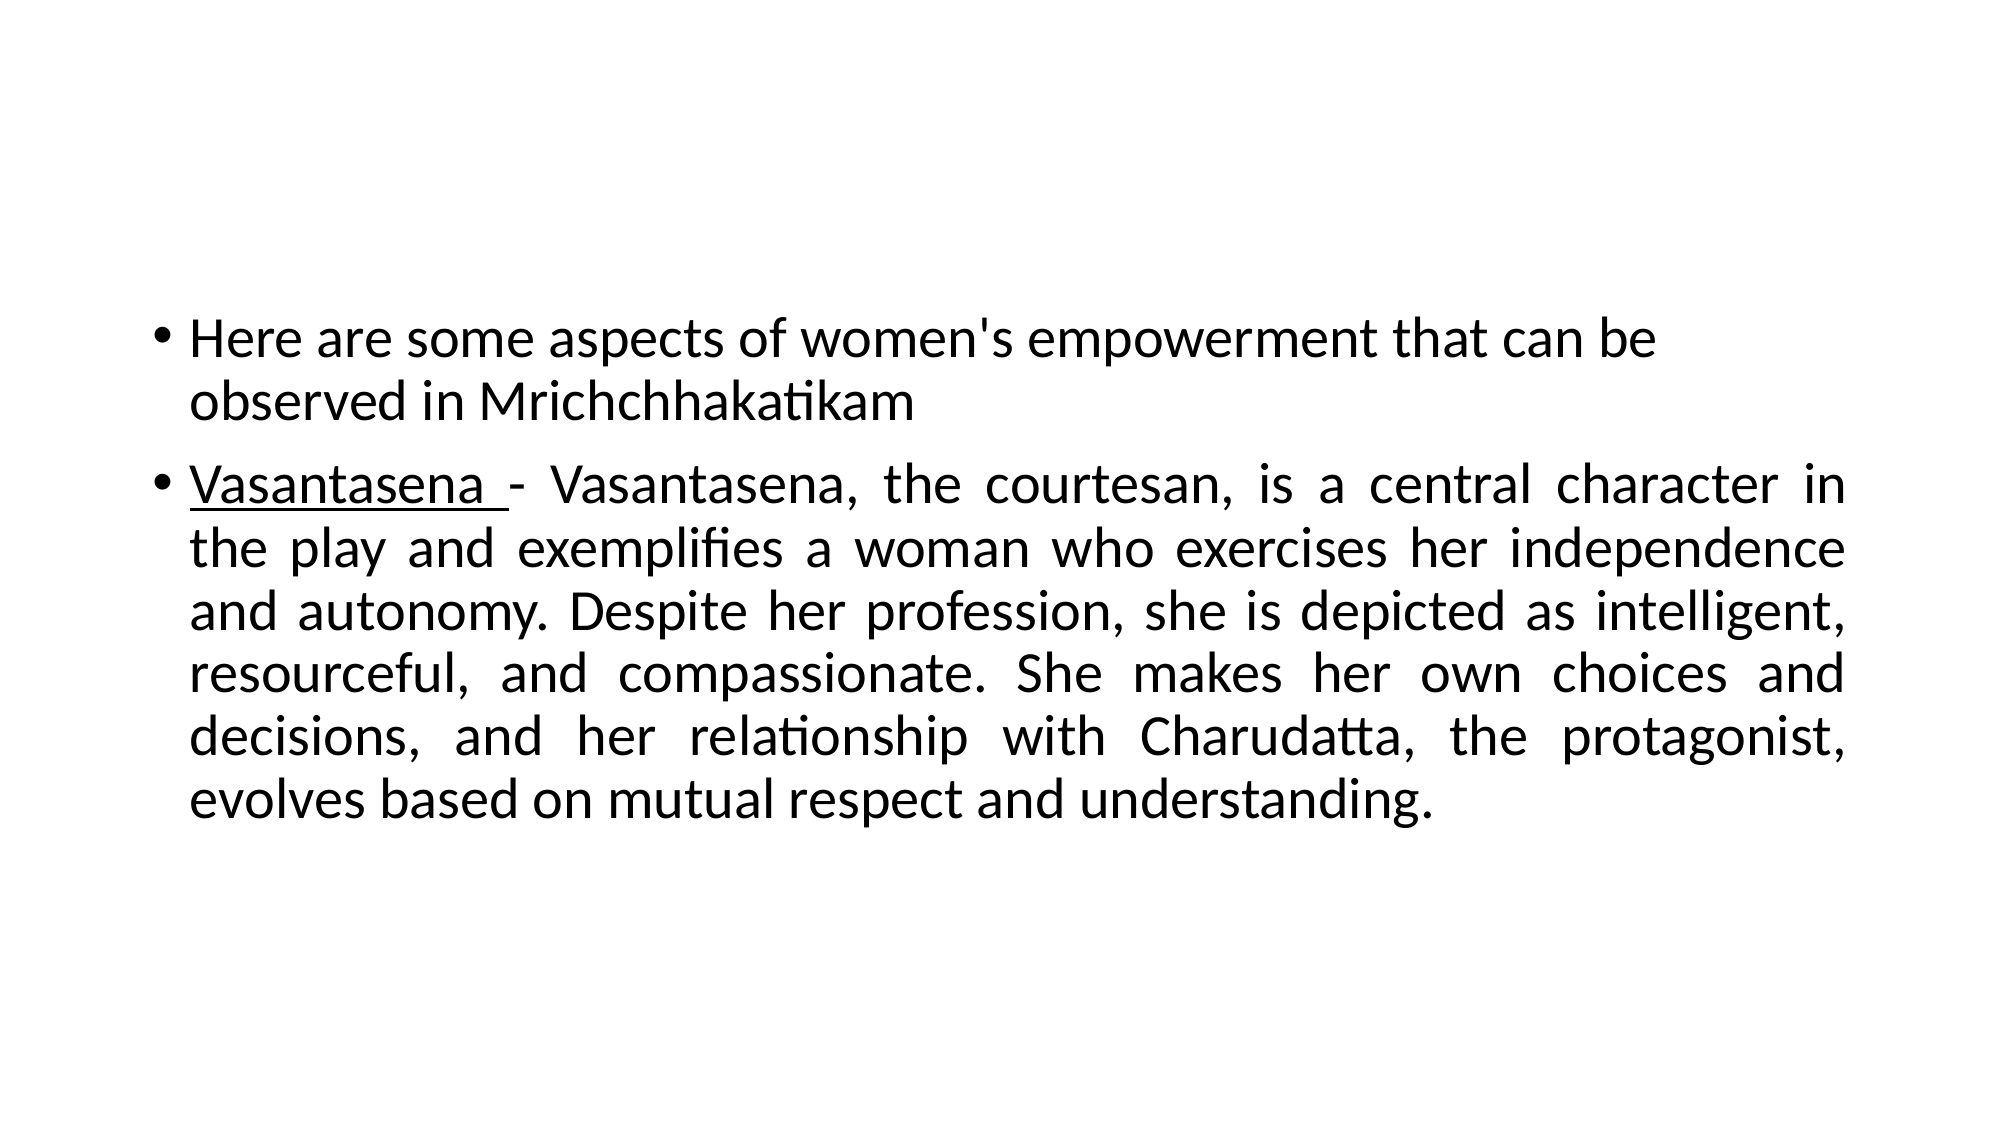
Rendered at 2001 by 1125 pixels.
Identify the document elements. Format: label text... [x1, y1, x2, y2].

list Here are some aspects of women's empowerment that can be observed in Mrichchhakatikam Vasantasena - Vasantasena, the courtesan, is a central character in the play and exemplifies a woman who exercises her independence and autonomy. Despite her profession, she is depicted as intelligent, resourceful, and compassionate. She makes her own choices and decisions, and her relationship with Charudatta, the protagonist, evolves based on mutual respect and understanding. [137, 299, 1863, 1014]
